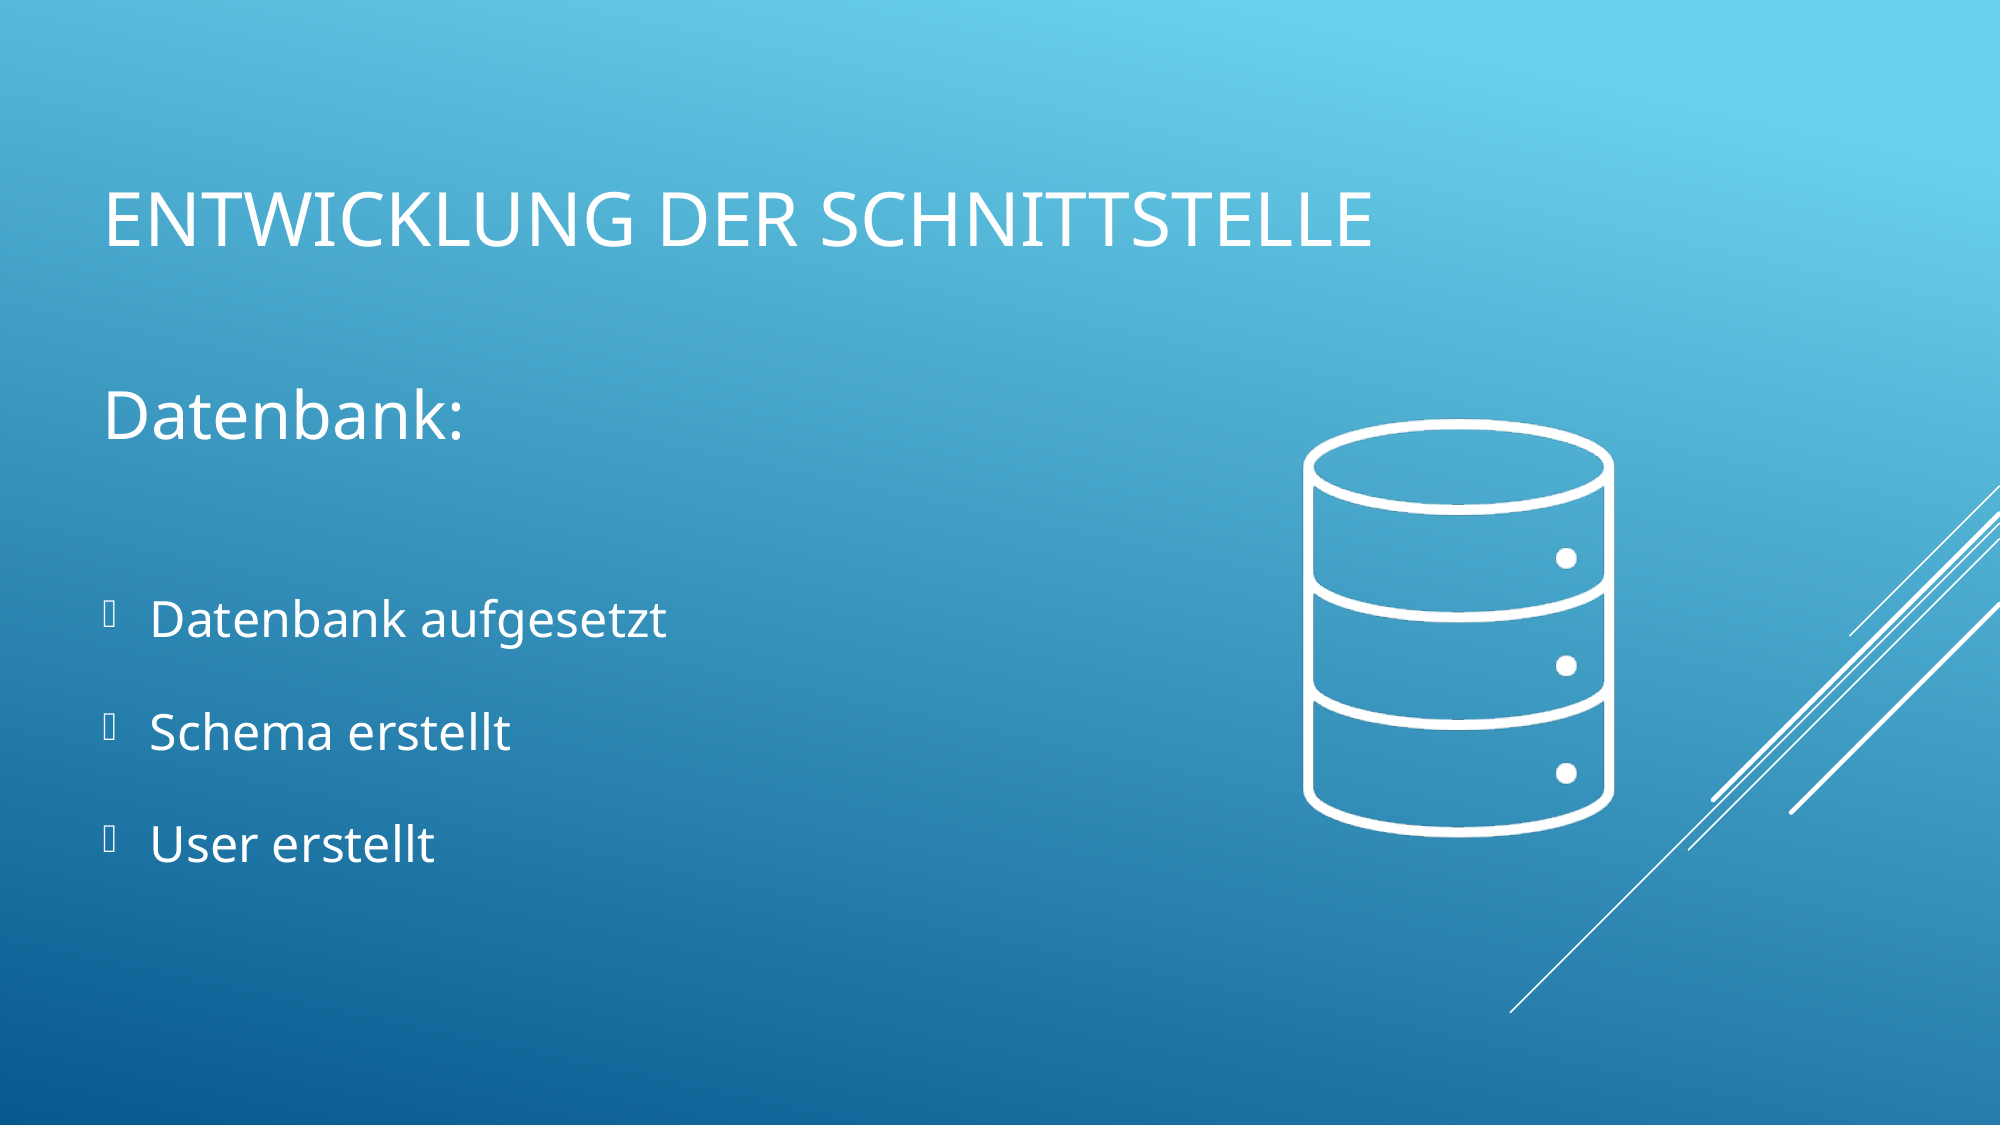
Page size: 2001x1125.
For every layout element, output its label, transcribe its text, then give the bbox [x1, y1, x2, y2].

picture [1200, 365, 1717, 882]
title Entwicklung der Schnittstelle [87, 93, 1488, 341]
list Datenbank: Datenbank aufgesetzt Schema erstellt User erstellt [87, 365, 1051, 904]
